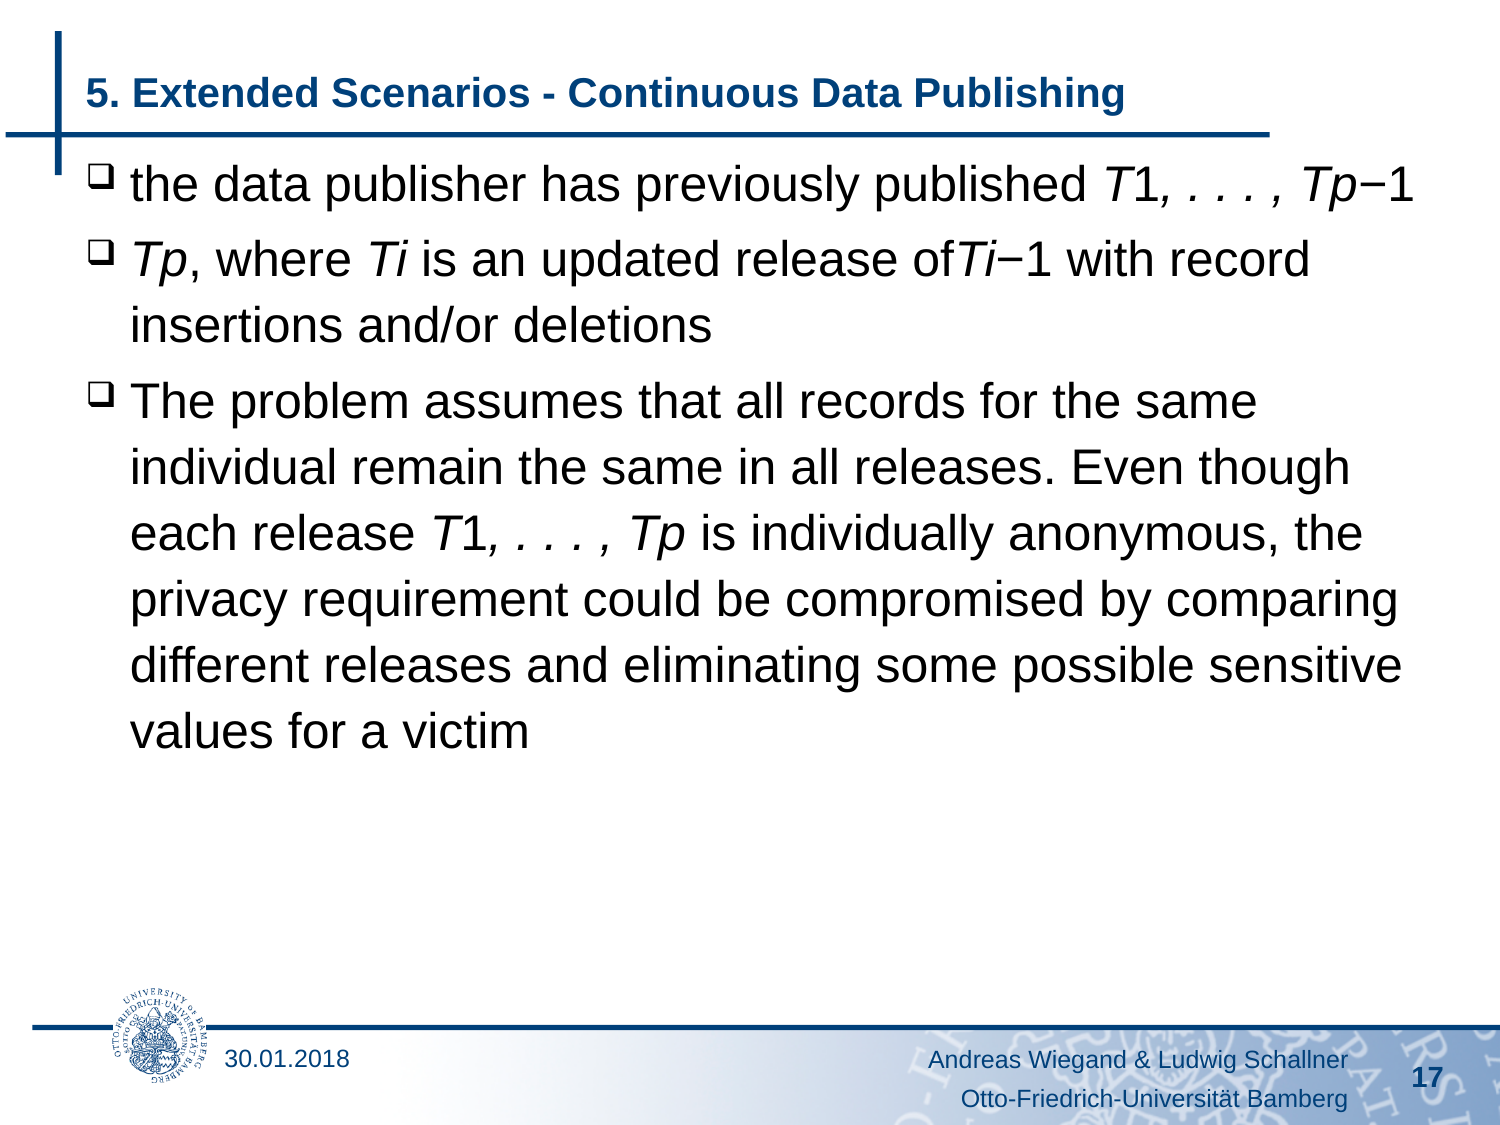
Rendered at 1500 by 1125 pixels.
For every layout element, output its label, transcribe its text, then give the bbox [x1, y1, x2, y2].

picture [0, 1026, 1500, 1125]
footer Andreas Wiegand & Ludwig Schallner [451, 1045, 1353, 1083]
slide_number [218, 1045, 432, 1097]
list the data publisher has previously published T1, . . . , Tp−1 Tp, where Ti is an updated release ofTi−1 with record insertions and/or deletions The problem assumes that all records for the same individual remain the same in all releases. Even though each release T1, . . . , Tp is individually anonymous, the privacy requirement could be compromised by comparing different releases and eliminating some possible sensitive values for a victim [70, 137, 1477, 1045]
slide_number 17 [1380, 1051, 1460, 1107]
title 5. Extended Scenarios - Continuous Data Publishing [70, 43, 1365, 137]
